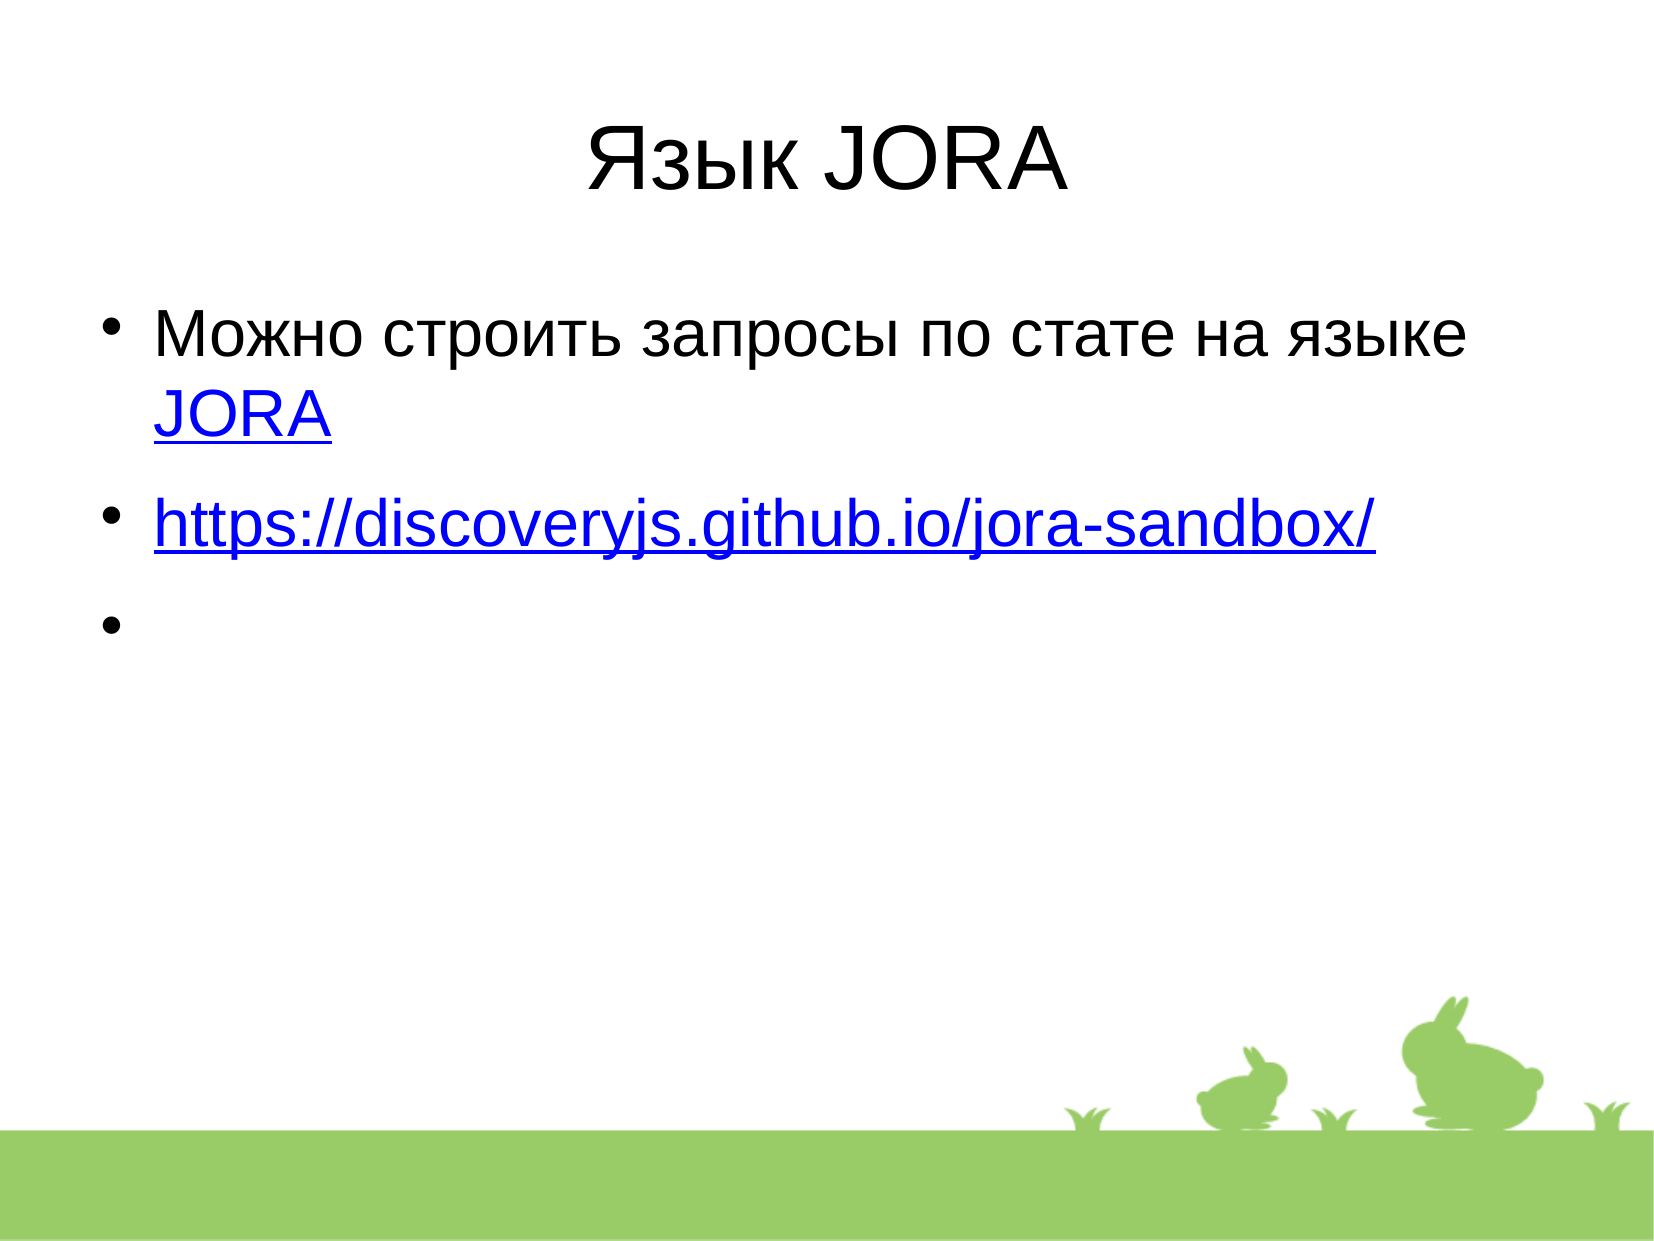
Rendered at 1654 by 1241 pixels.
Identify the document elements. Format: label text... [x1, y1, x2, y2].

text_box Можно строить запросы по стате на языке JORA https://discoveryjs.github.io/jora-sandbox/ [82, 290, 1571, 1010]
picture [0, 0, 1654, 1241]
text_box Язык JORA [82, 49, 1571, 257]
